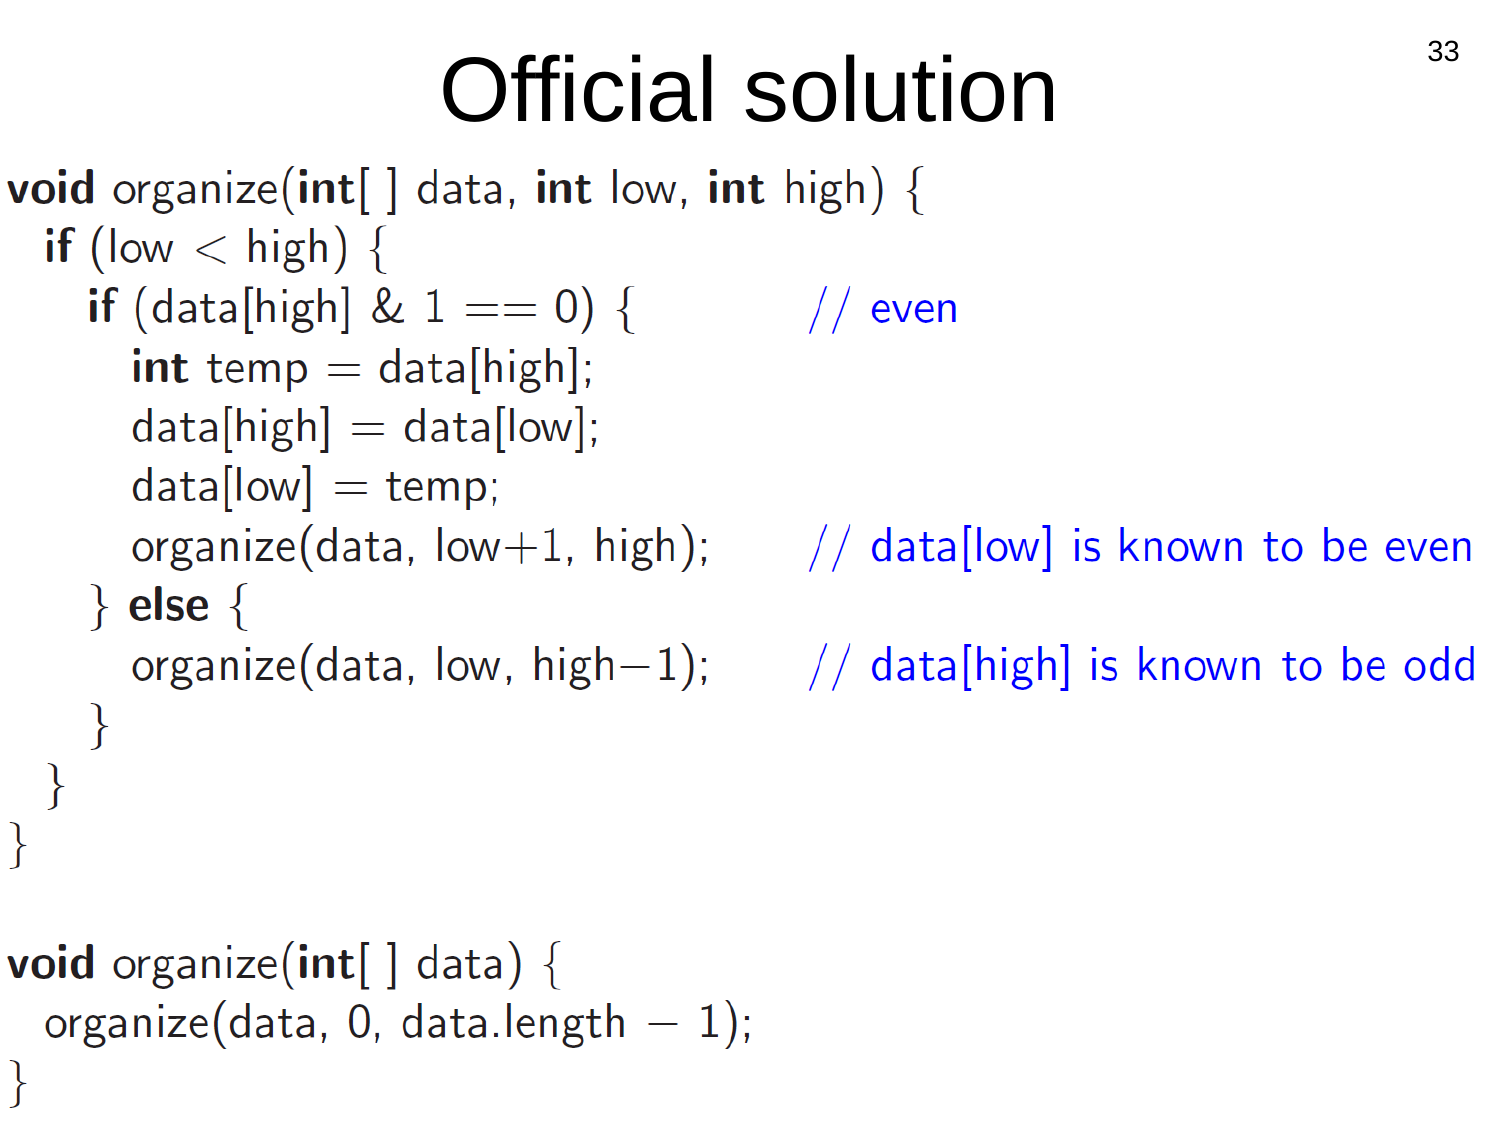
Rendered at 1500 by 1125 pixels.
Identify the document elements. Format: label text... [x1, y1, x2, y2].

picture [0, 162, 1496, 1125]
slide_number 33 [1124, 24, 1476, 104]
title Official solution [75, 45, 1425, 125]
